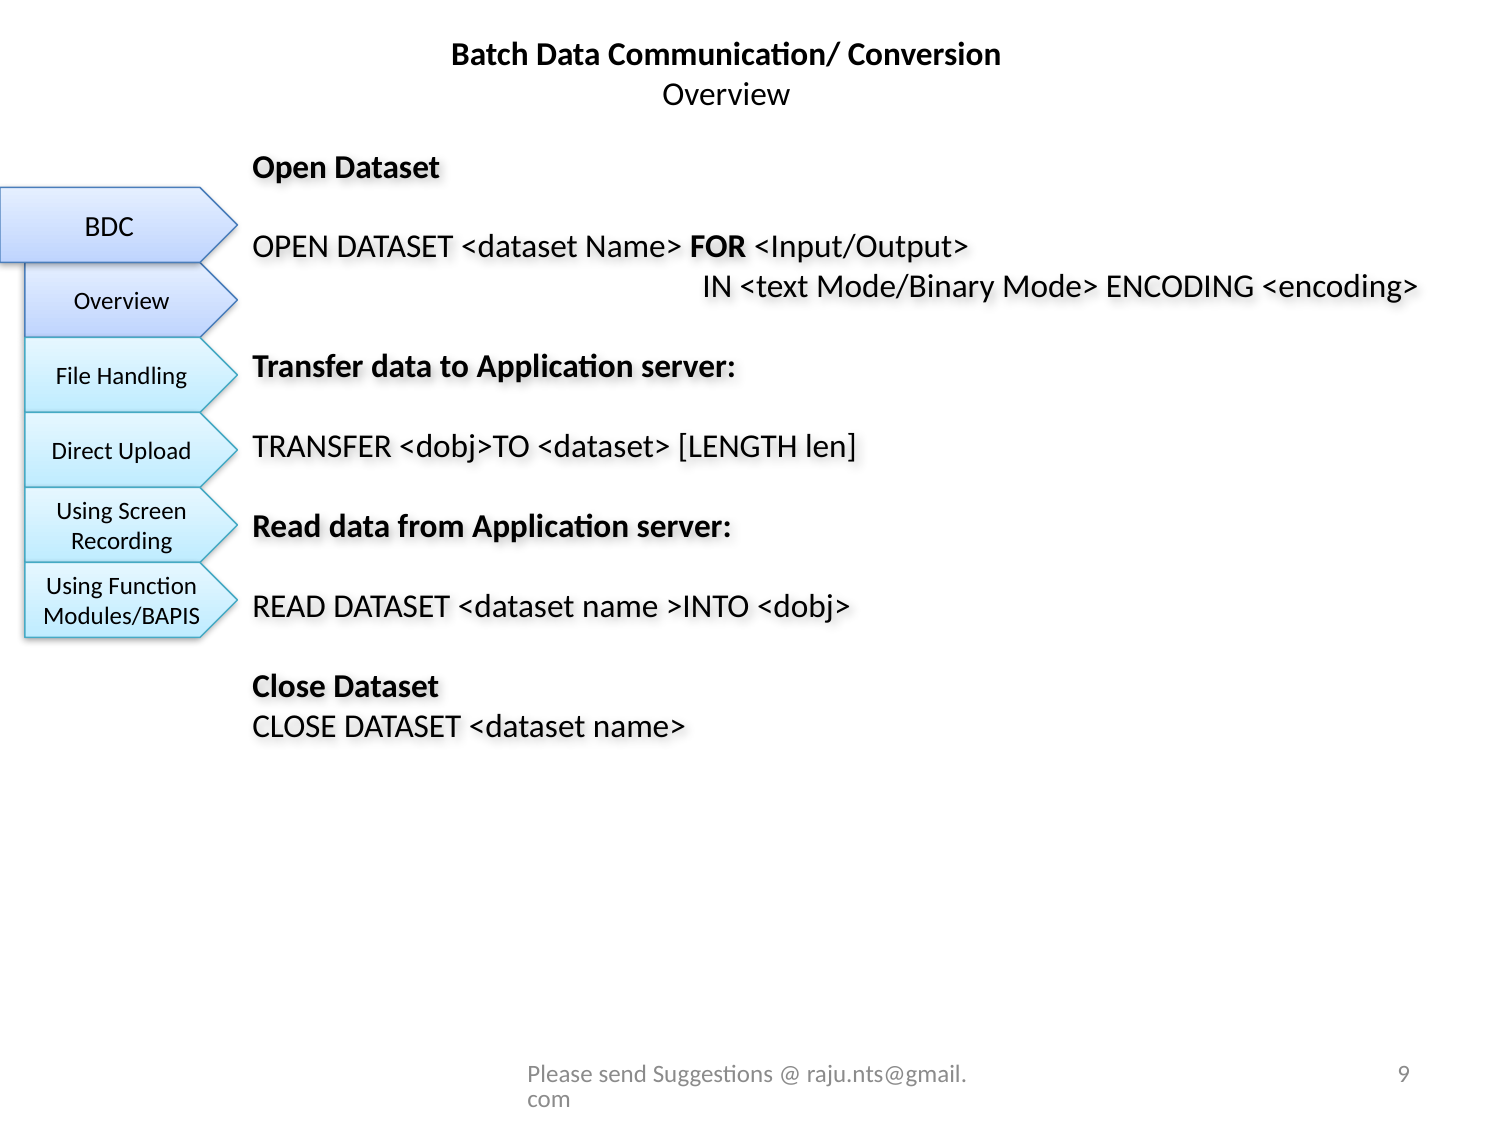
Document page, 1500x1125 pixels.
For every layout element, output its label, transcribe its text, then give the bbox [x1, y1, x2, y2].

slide_number 9 [1074, 1042, 1425, 1103]
text_box Direct Upload [24, 411, 234, 487]
text_box Using Screen Recording [24, 486, 234, 562]
text_box File Handling [24, 336, 234, 412]
text_box Using Function Modules/BAPIS [24, 561, 234, 639]
text_box Batch Data Communication/ Conversion Overview [436, 24, 1018, 120]
text_box Open Dataset OPEN DATASET <dataset Name> FOR <Input/Output> IN <text Mode/Binary Mode> ENCODING <encoding> Transfer data to Application server: TRANSFER <dobj>TO <dataset> [LENGTH len] Read data from Application server: READ DATASET <dataset name >INTO <dobj> Close Dataset CLOSE DATASET <dataset name> [237, 137, 1475, 791]
text_box Overview [24, 266, 234, 337]
footer Please send Suggestions @ raju.nts@gmail.com [512, 1042, 988, 1103]
text_box BDC [0, 186, 234, 264]
